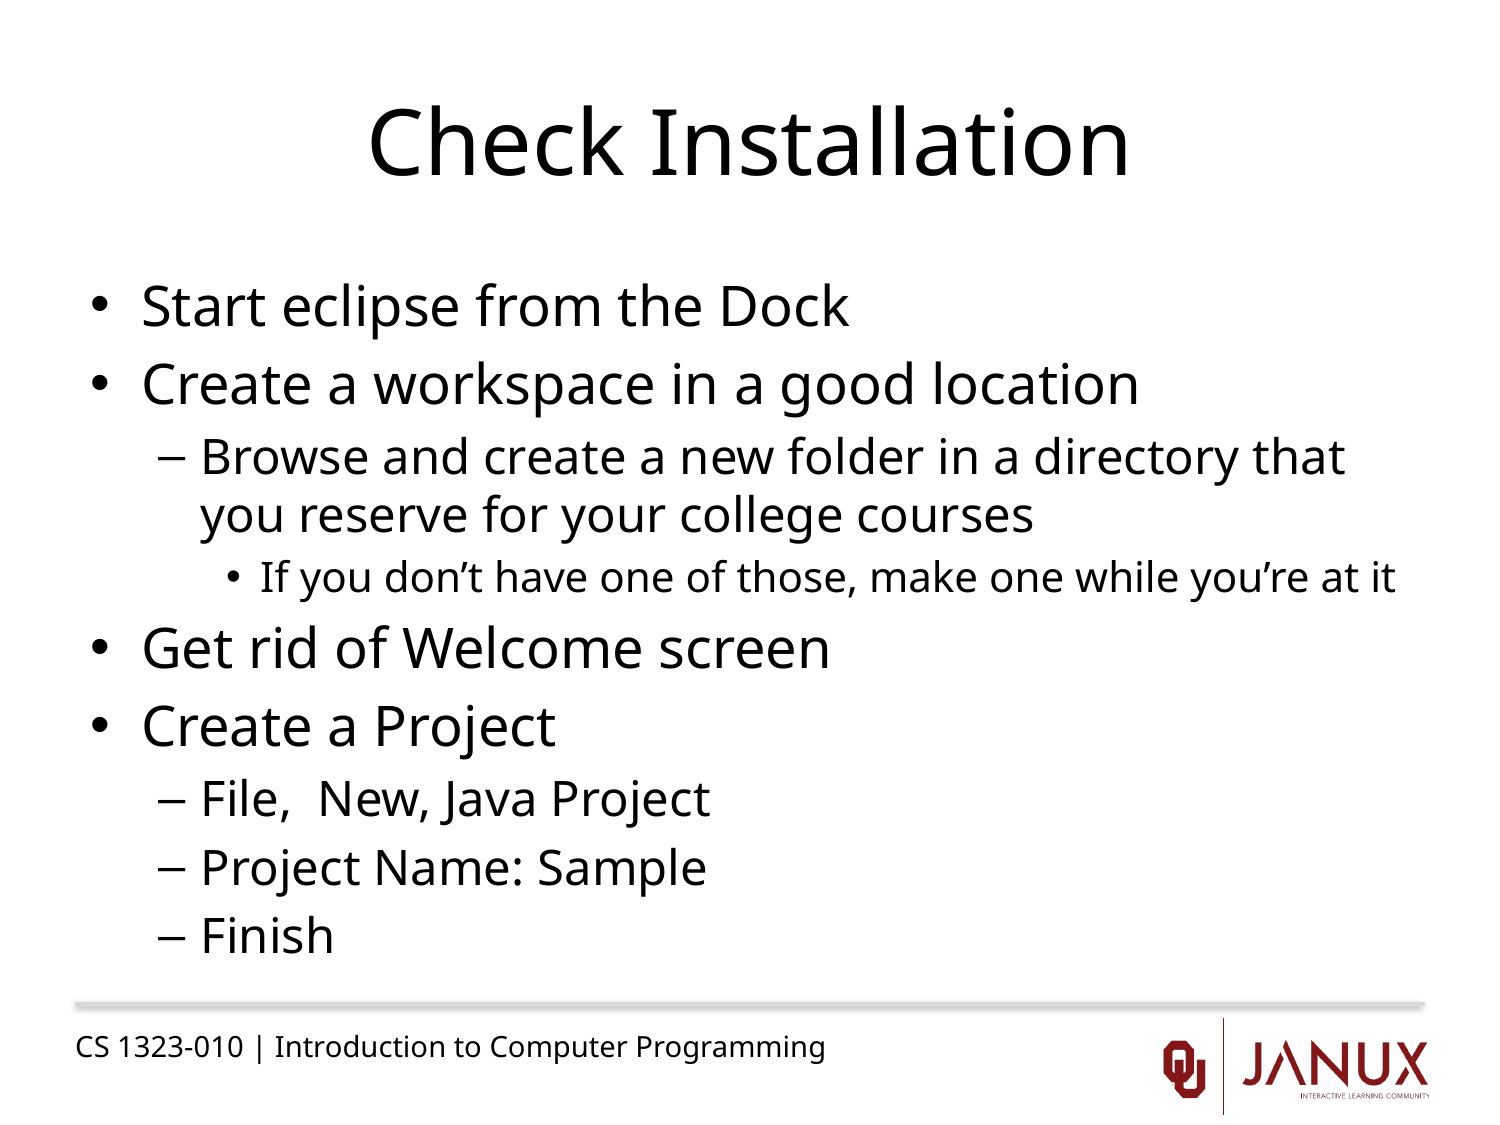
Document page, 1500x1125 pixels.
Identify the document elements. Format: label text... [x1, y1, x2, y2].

title Check Installation [75, 45, 1425, 233]
list Start eclipse from the Dock Create a workspace in a good location Browse and create a new folder in a directory that you reserve for your college courses If you don’t have one of those, make one while you’re at it Get rid of Welcome screen Create a Project File, New, Java Project Project Name: Sample Finish [75, 262, 1425, 1005]
